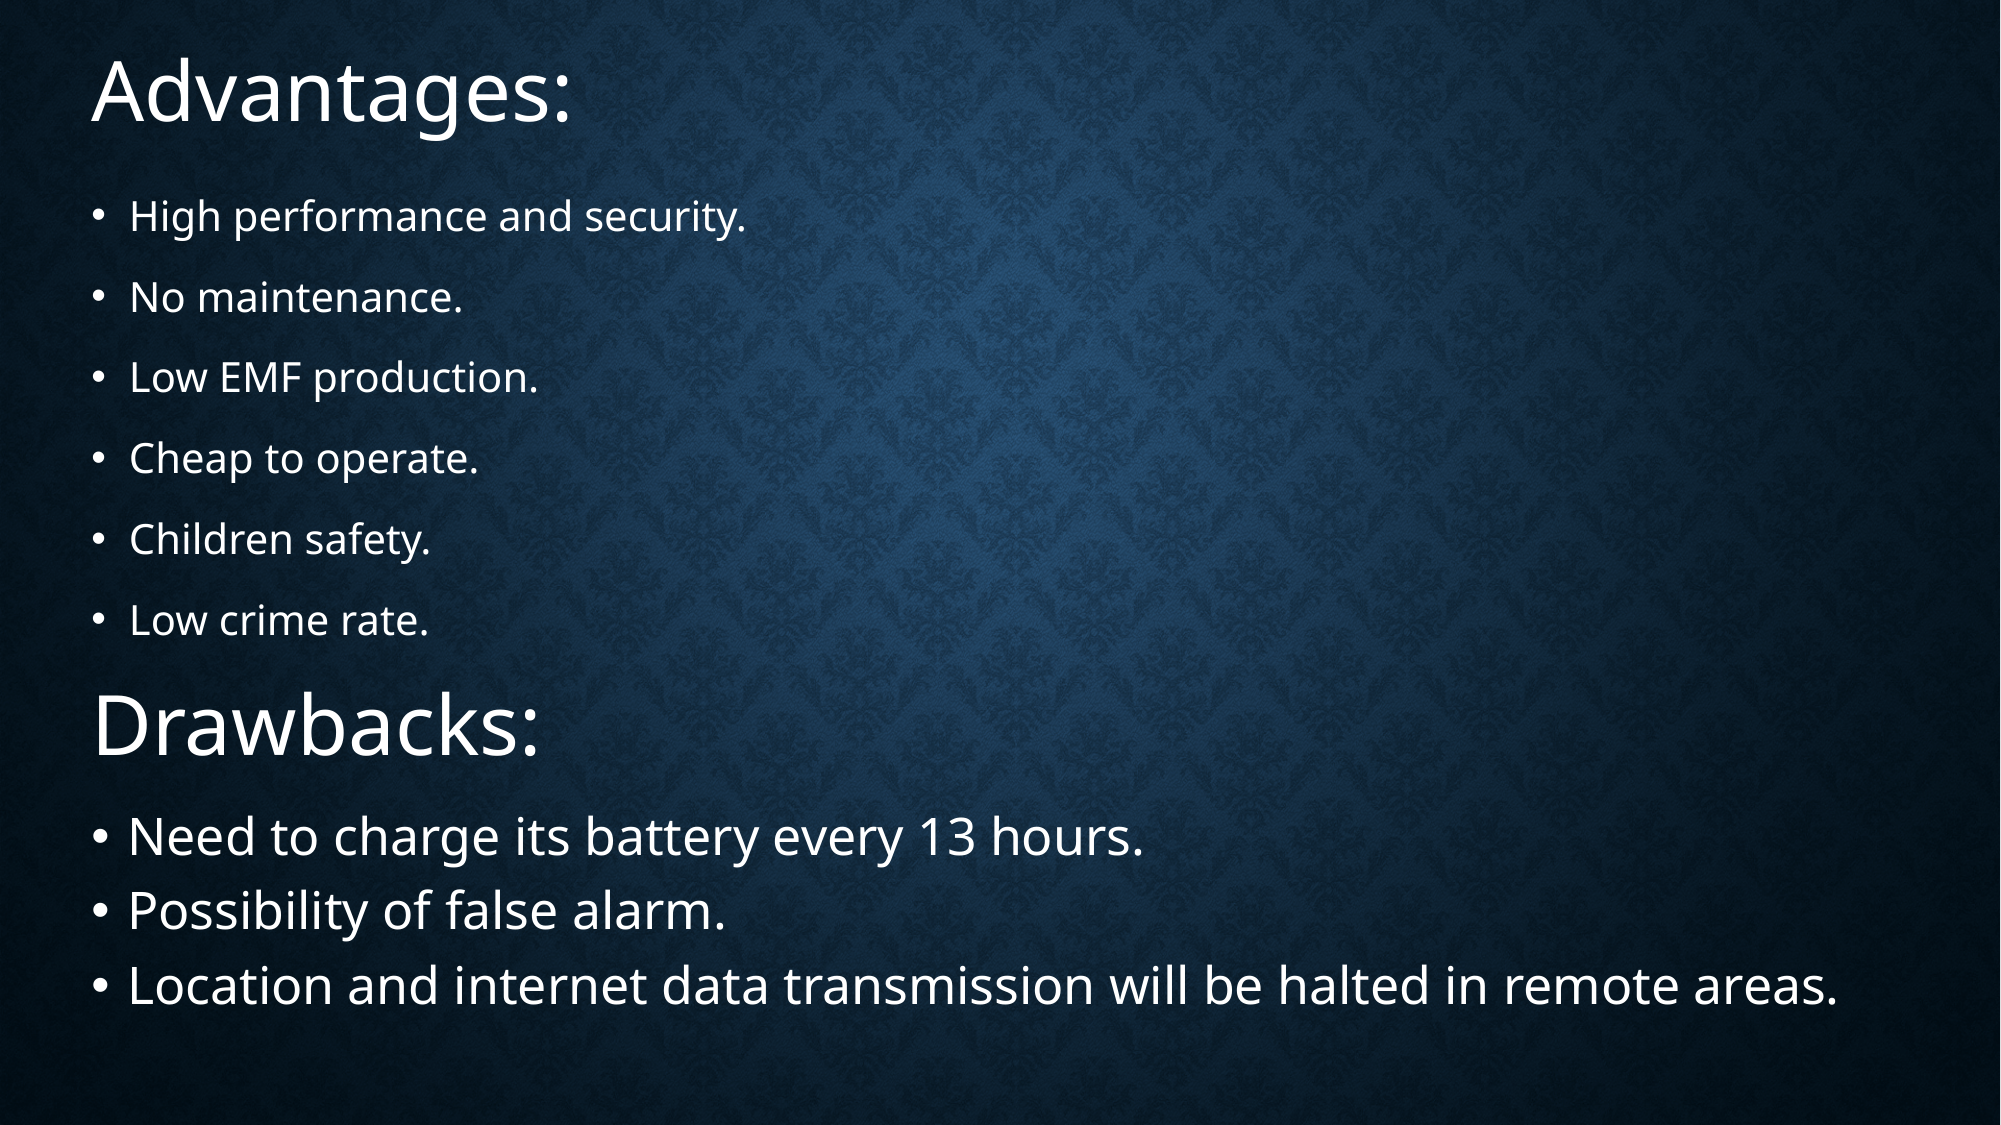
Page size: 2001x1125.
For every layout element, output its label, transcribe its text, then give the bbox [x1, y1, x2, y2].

title Advantages: [76, 16, 1802, 171]
text_box Need to charge its battery every 13 hours. Possibility of false alarm. Location and internet data transmission will be halted in remote areas. [76, 803, 1875, 1072]
text_box Drawbacks: [76, 650, 1802, 803]
list High performance and security. No maintenance. Low EMF production. Cheap to operate. Children safety. Low crime rate. [76, 171, 1802, 650]
